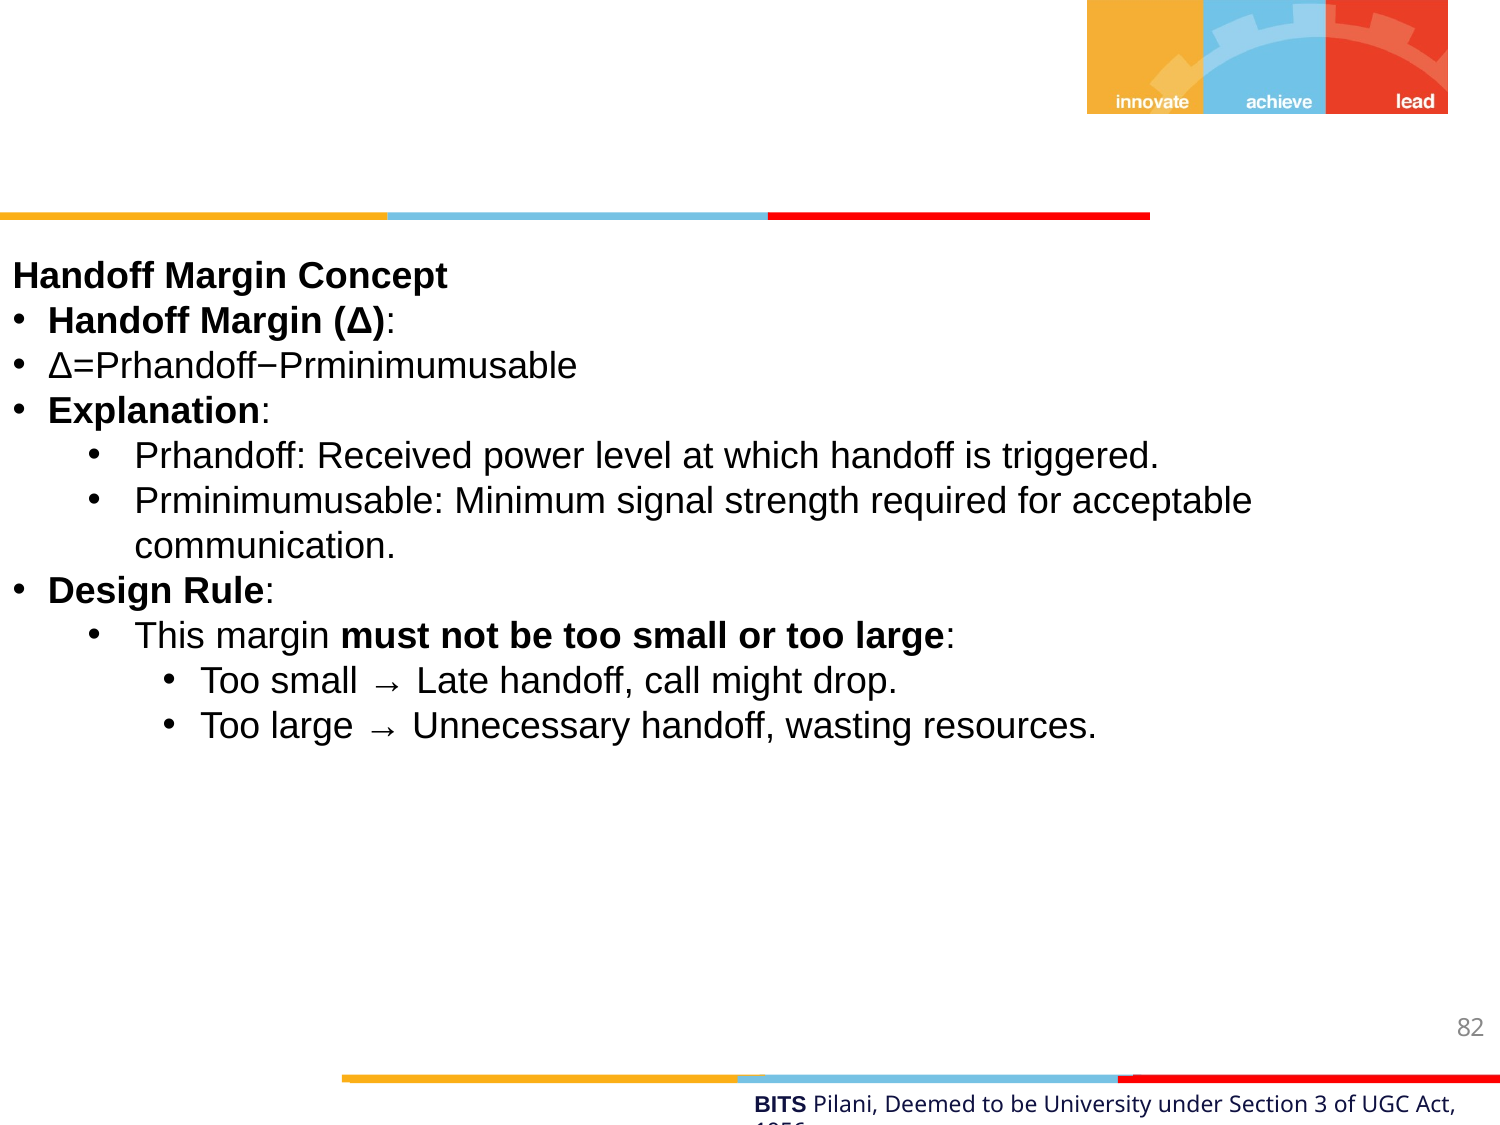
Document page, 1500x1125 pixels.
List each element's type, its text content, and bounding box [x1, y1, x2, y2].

picture [1087, 0, 1448, 114]
footer BITS Pilani, Deemed to be University under Section 3 of UGC Act, 1956 [752, 1089, 1487, 1125]
slide_number 82 [1450, 1015, 1494, 1125]
text_box Handoff Margin Concept Handoff Margin (Δ): Δ=Prhandoff​−Prminimumusable​ Explanation: Prhandoff​: Received power level at which handoff is triggered. Prminimumusable​: Minimum signal strength required for acceptable communication. Design Rule: This margin must not be too small or too large: Too small → Late handoff, call might drop. Too large → Unnecessary handoff, wasting resources. [12, 237, 1487, 747]
